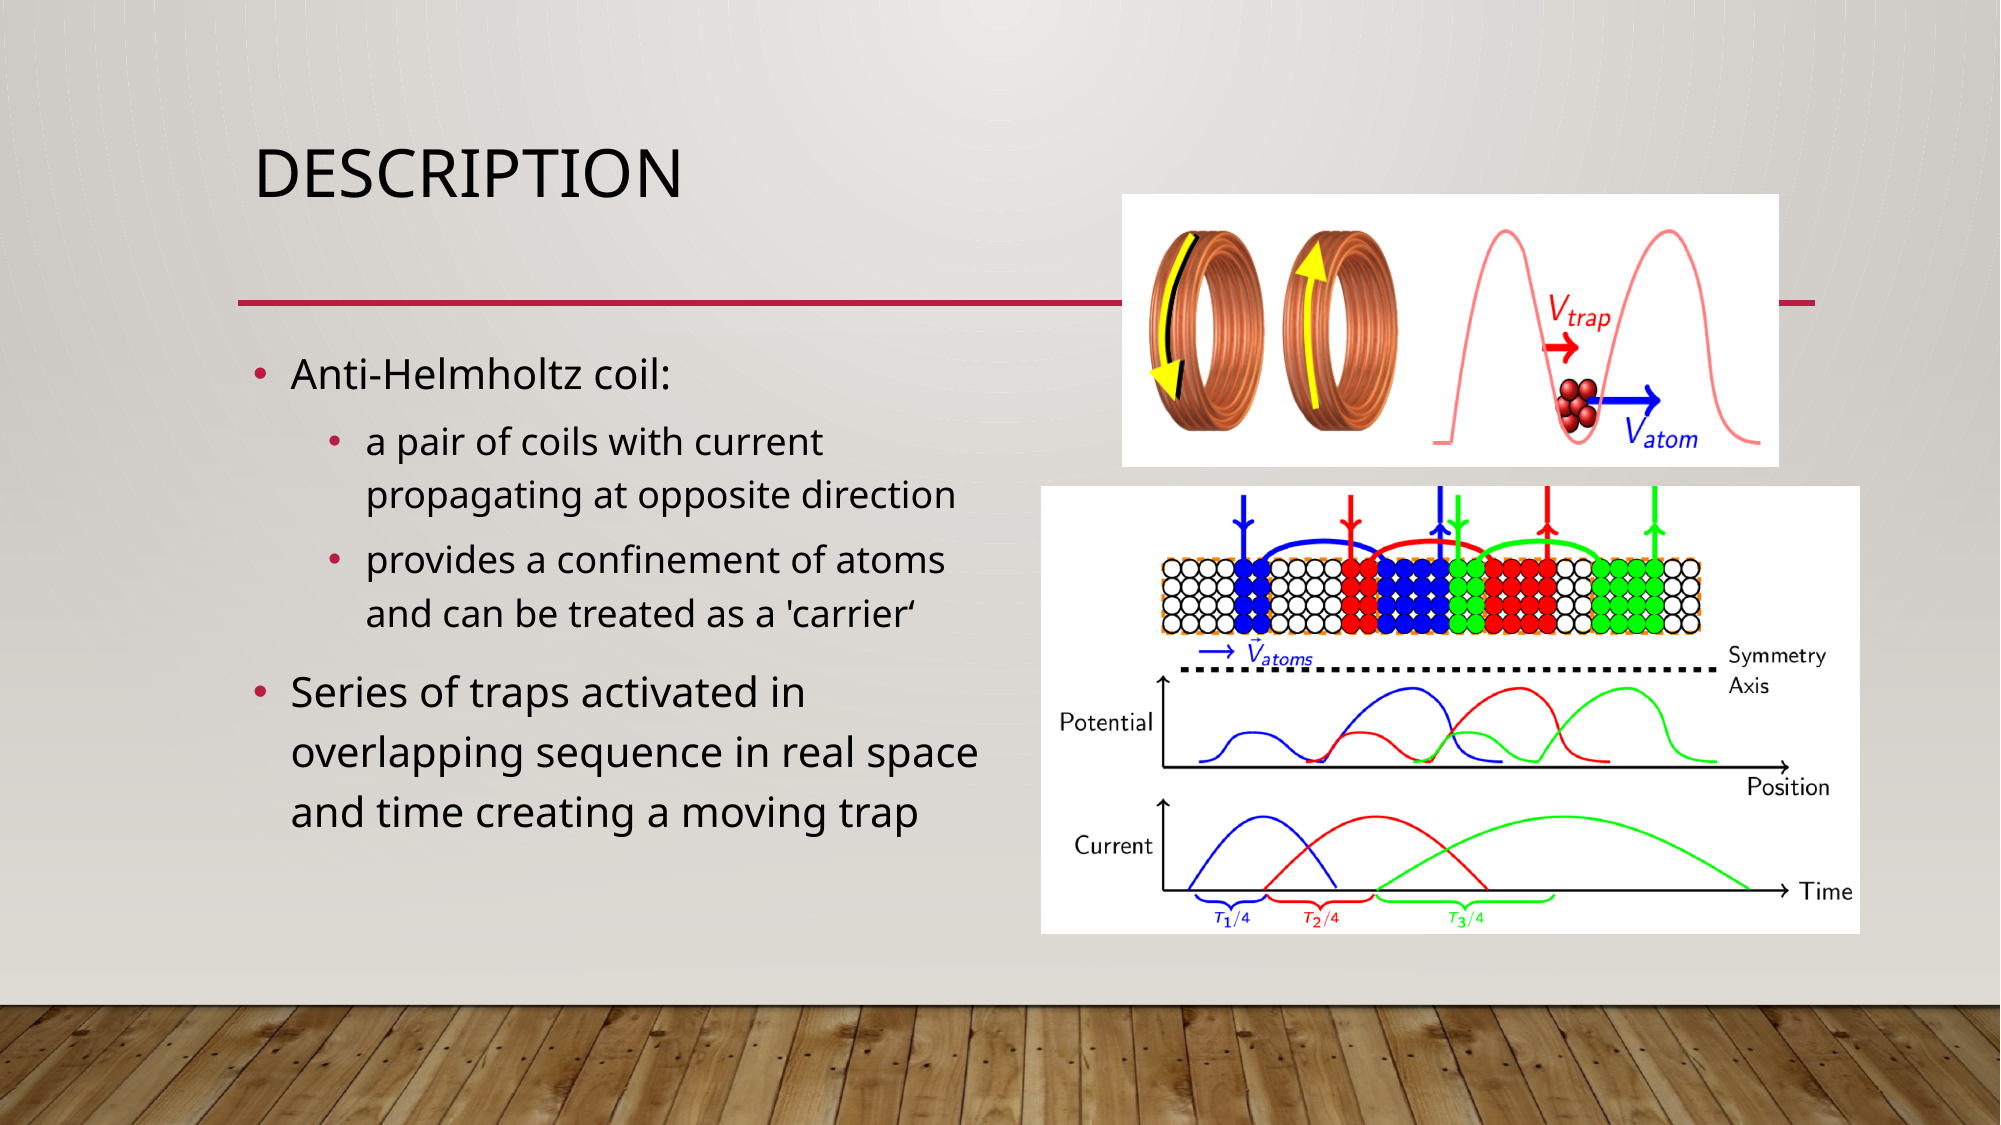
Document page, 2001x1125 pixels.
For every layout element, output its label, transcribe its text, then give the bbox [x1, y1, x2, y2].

list Anti-Helmholtz coil: a pair of coils with current propagating at opposite direction provides a confinement of atoms and can be treated as a 'carrier‘ Series of traps activated in overlapping sequence in real space and time creating a moving trap [238, 330, 1002, 897]
title Description [238, 131, 1814, 305]
picture [0, 1005, 2000, 1125]
picture [1122, 194, 1779, 468]
picture [1041, 486, 1860, 934]
